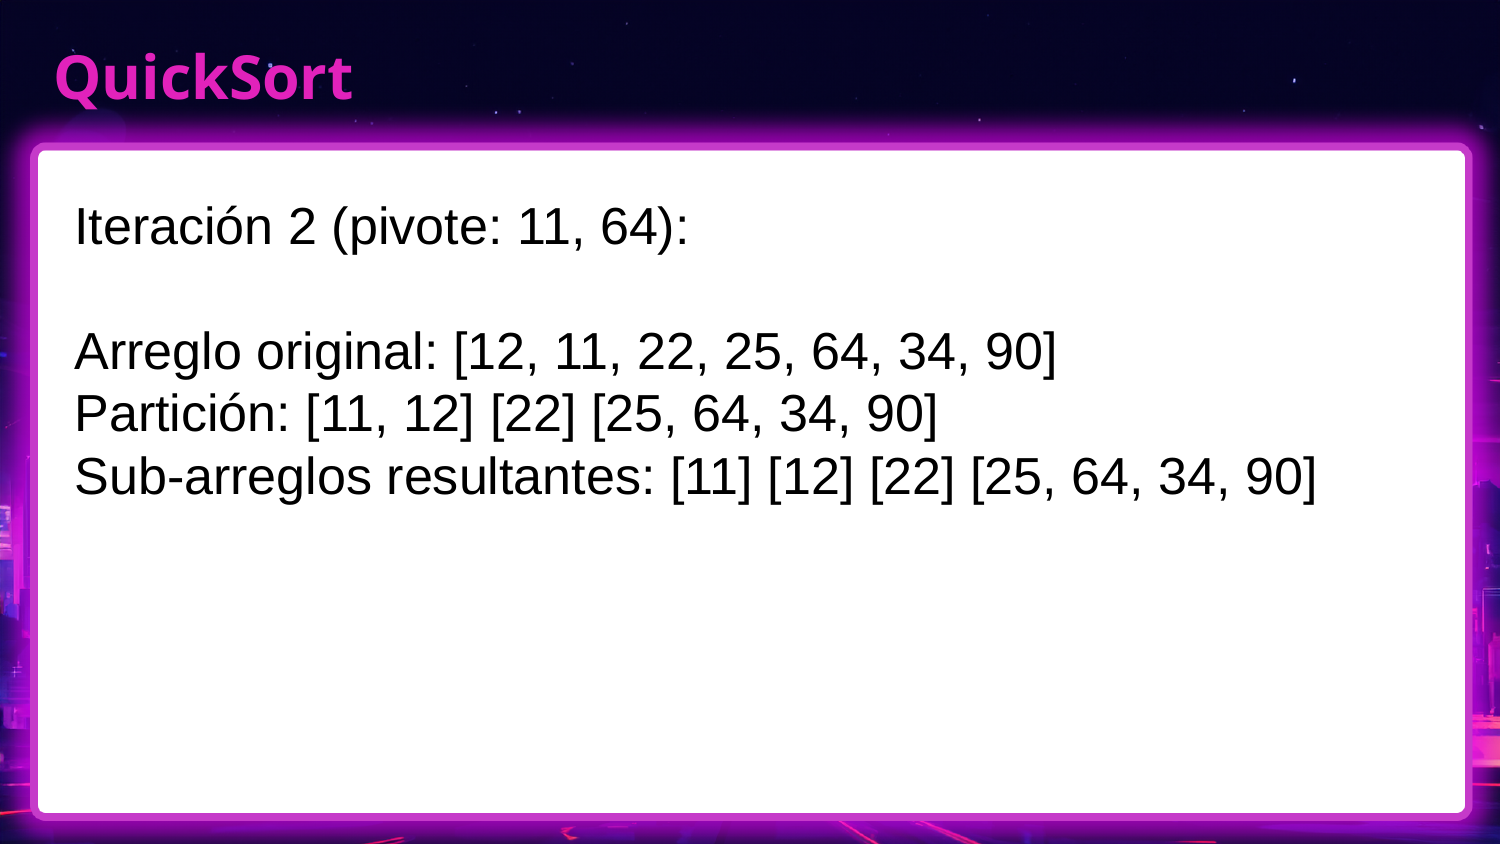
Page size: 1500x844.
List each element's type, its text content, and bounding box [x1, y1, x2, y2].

picture [0, 0, 1500, 844]
text_box Iteración 2 (pivote: 11, 64): Arreglo original: [12, 11, 22, 25, 64, 34, 90] Partición: [11, 12] [22] [25, 64, 34, 90] Sub-arreglos resultantes: [11] [12] [22] [25, 64, 34, 90] [59, 177, 1434, 787]
title QuickSort [38, 23, 1449, 118]
